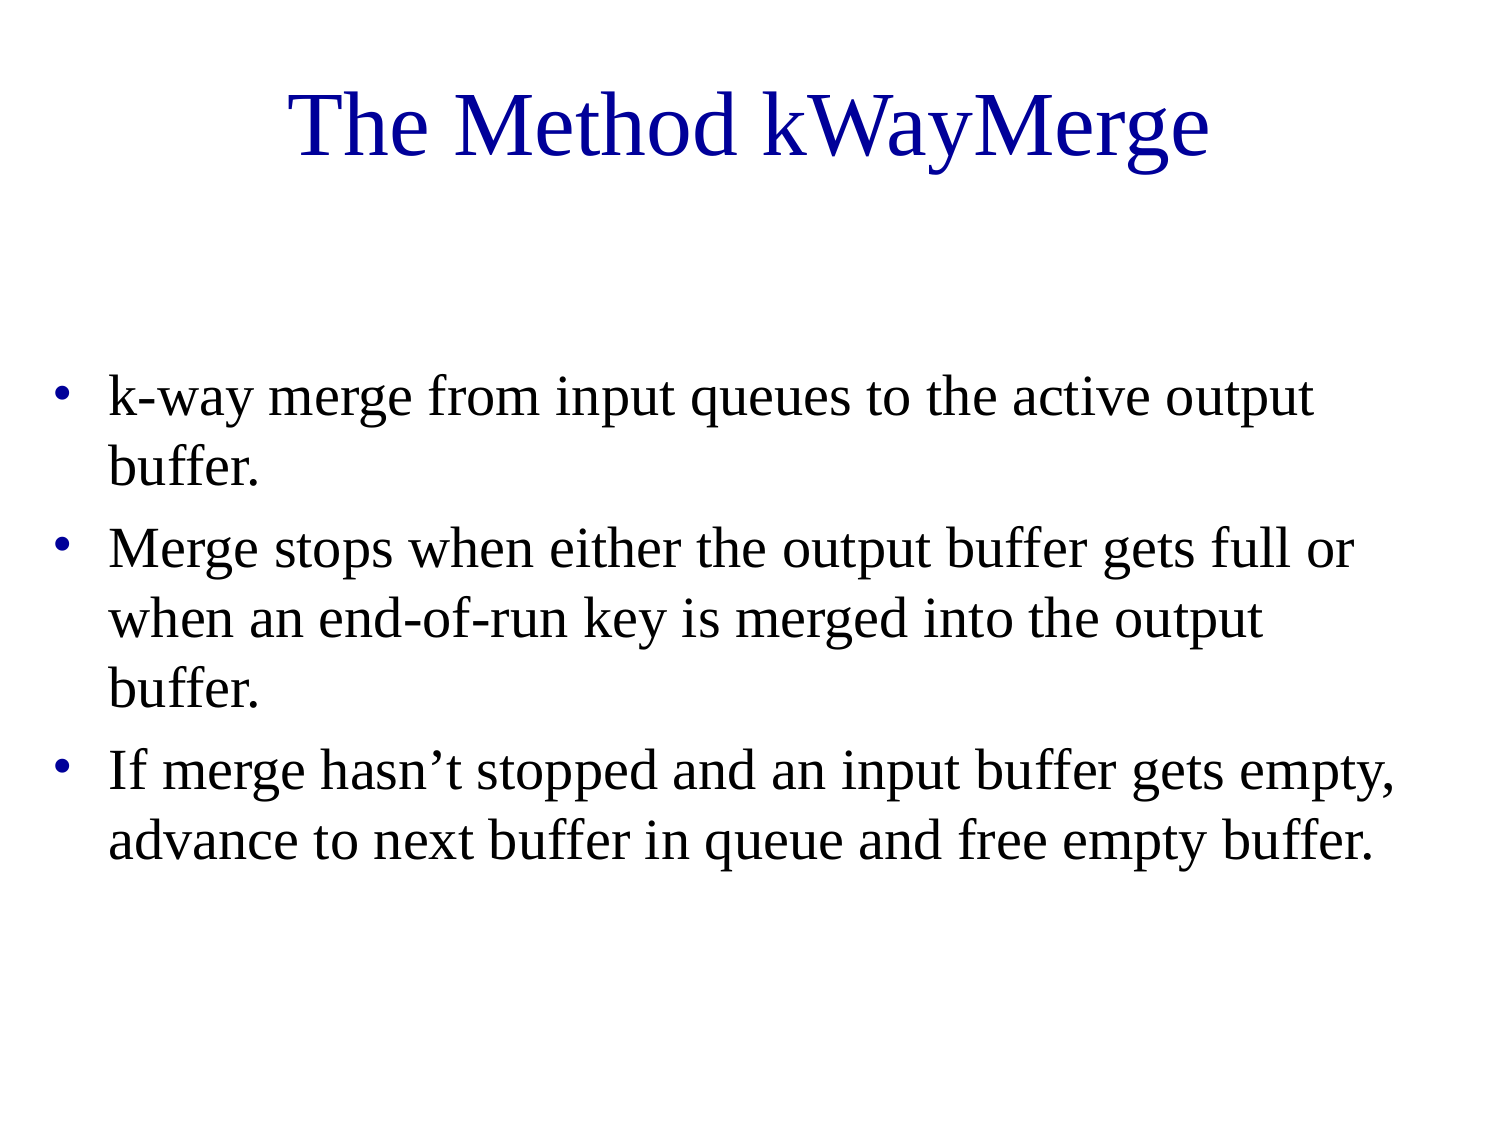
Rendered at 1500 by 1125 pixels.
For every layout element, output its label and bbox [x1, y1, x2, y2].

list [37, 350, 1413, 963]
title [112, 24, 1388, 213]
